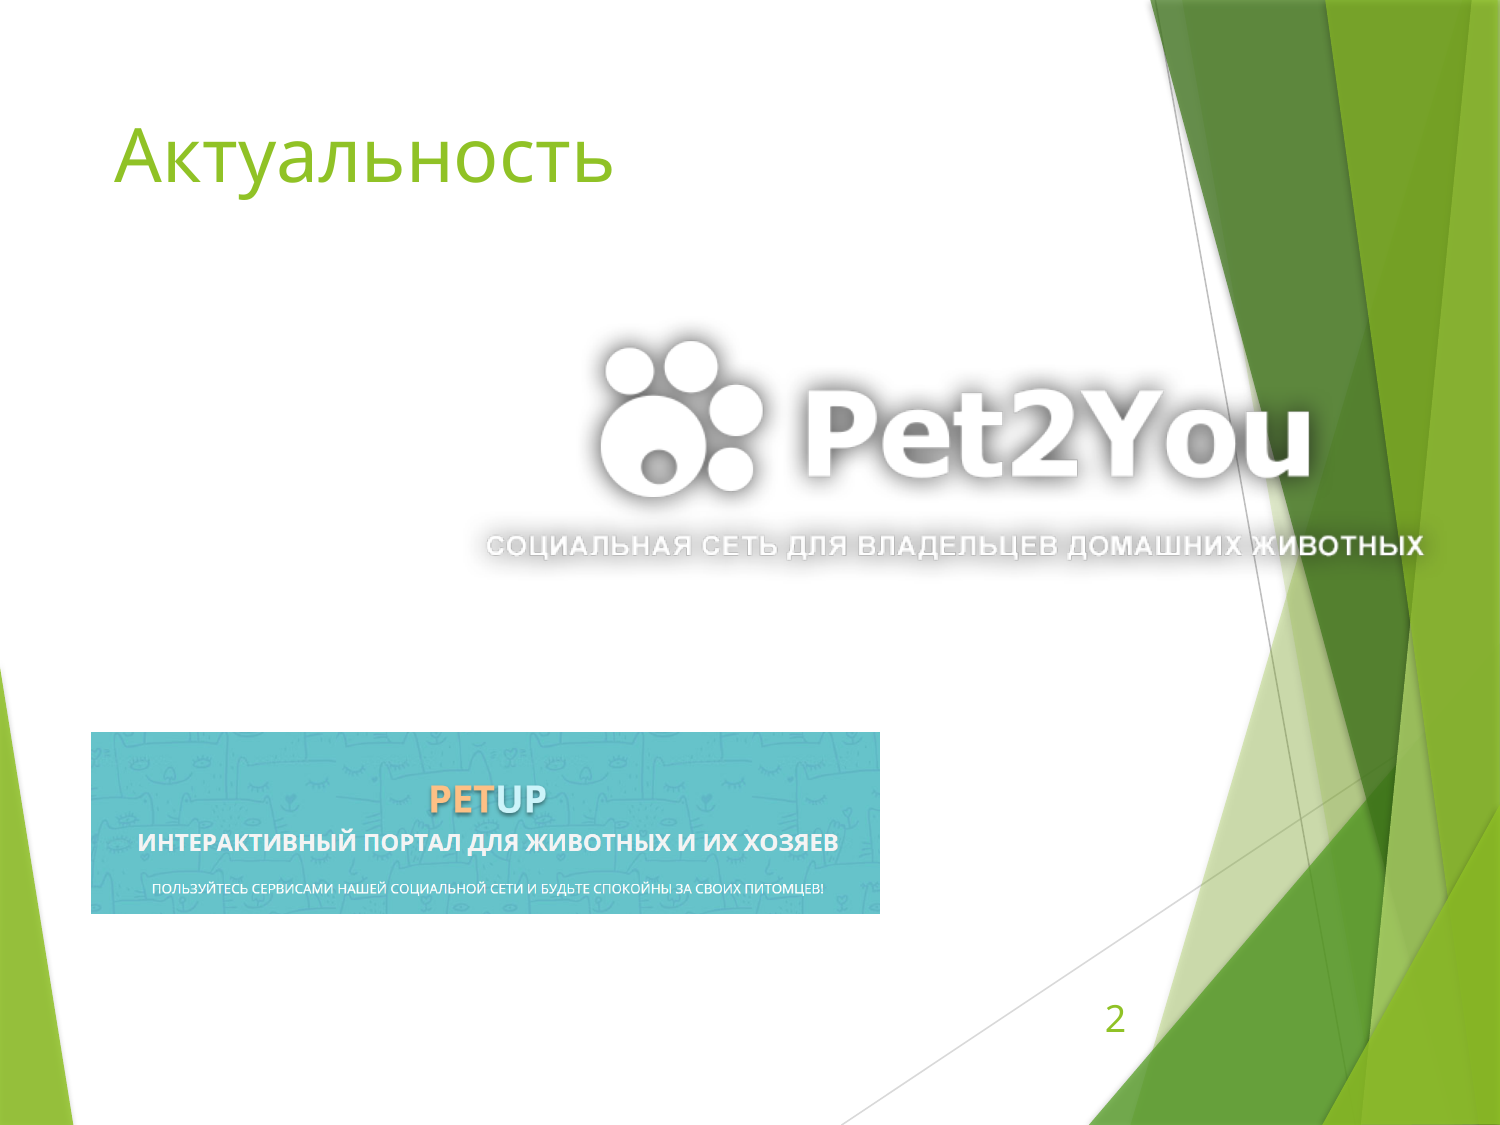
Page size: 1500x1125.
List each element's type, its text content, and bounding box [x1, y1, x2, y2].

title Актуальность [99, 99, 1142, 317]
picture [463, 315, 1447, 584]
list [90, 731, 881, 915]
slide_number 2 [1057, 991, 1142, 1051]
